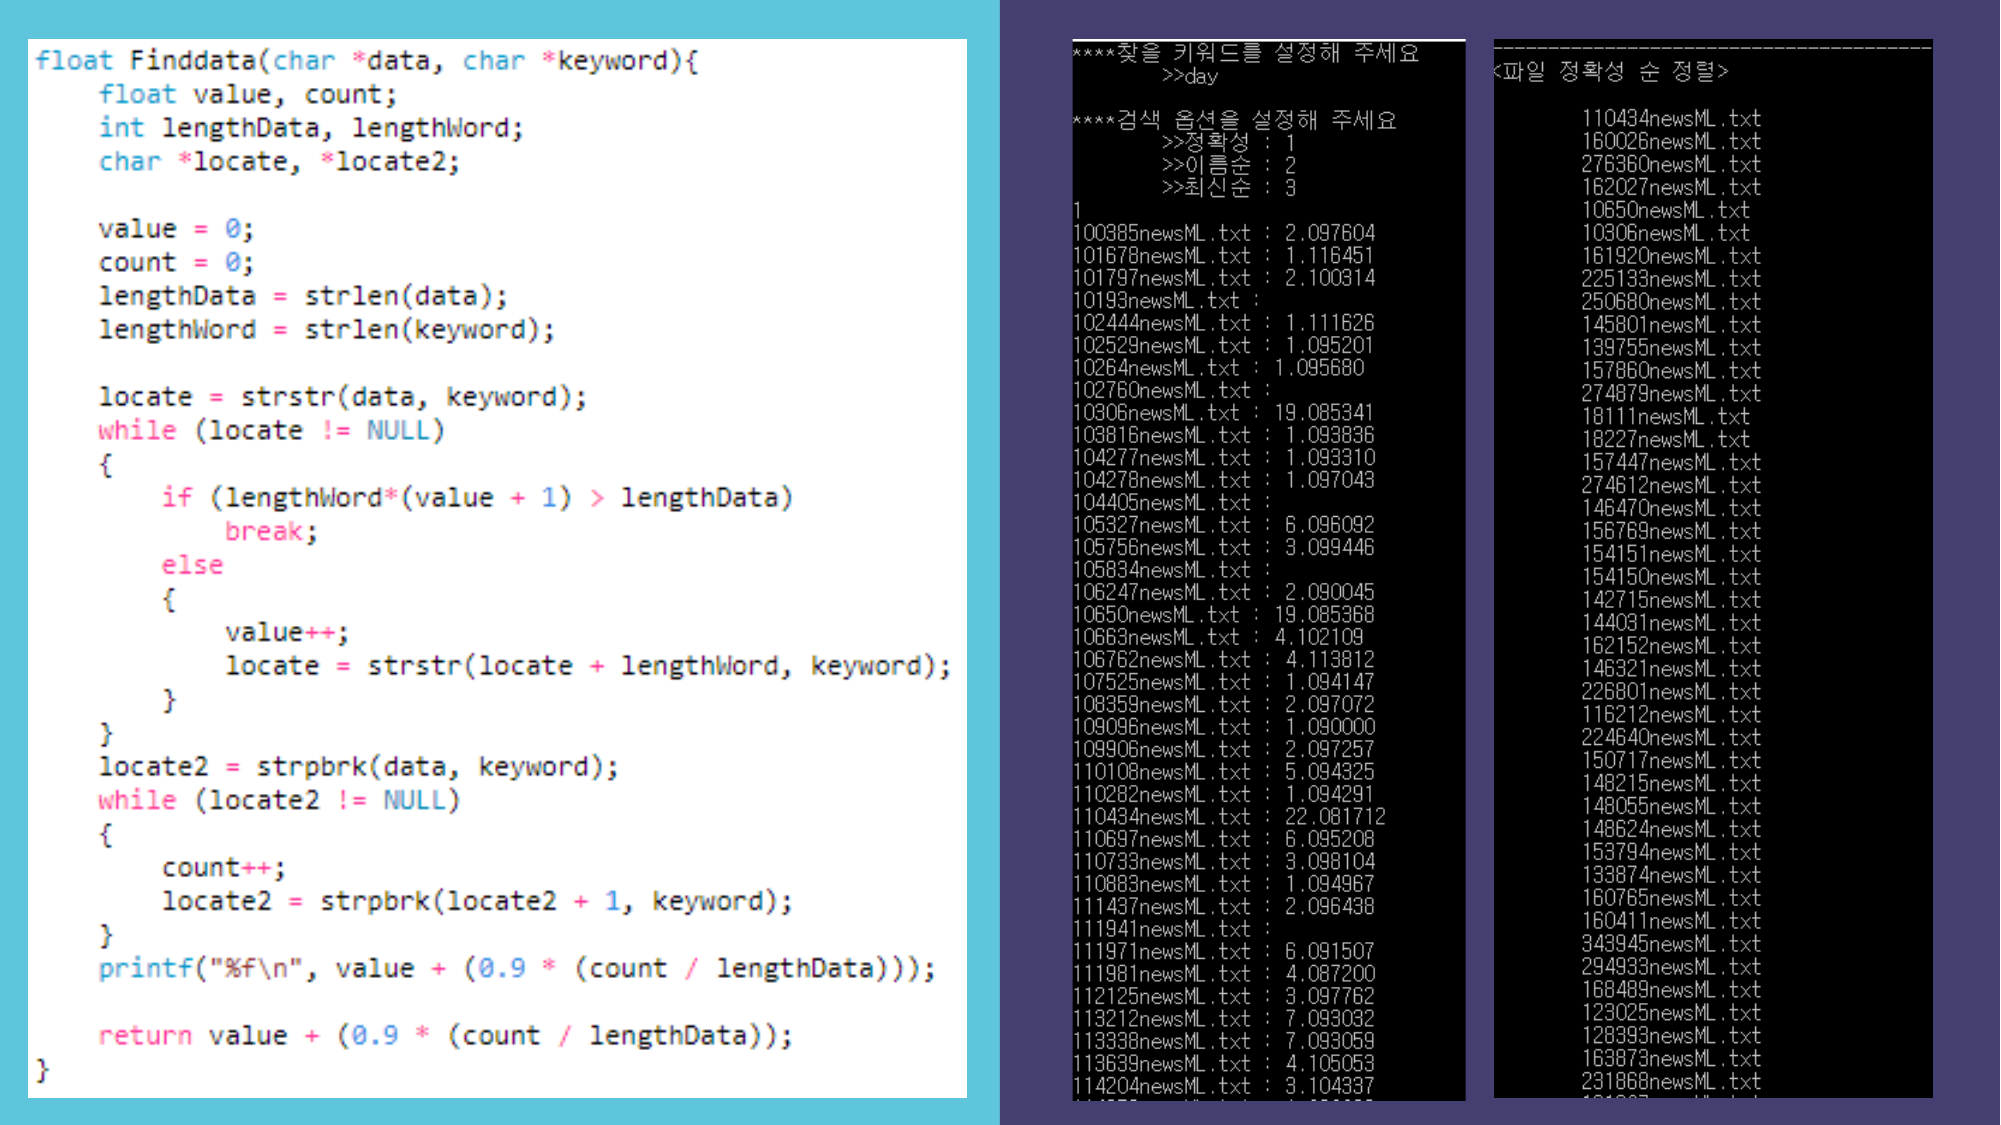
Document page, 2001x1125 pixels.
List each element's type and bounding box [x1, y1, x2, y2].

text_box [0, 0, 999, 1125]
text_box [999, 0, 2000, 1125]
picture [1494, 39, 1933, 1098]
picture [1072, 39, 1466, 1101]
picture [28, 39, 967, 1098]
